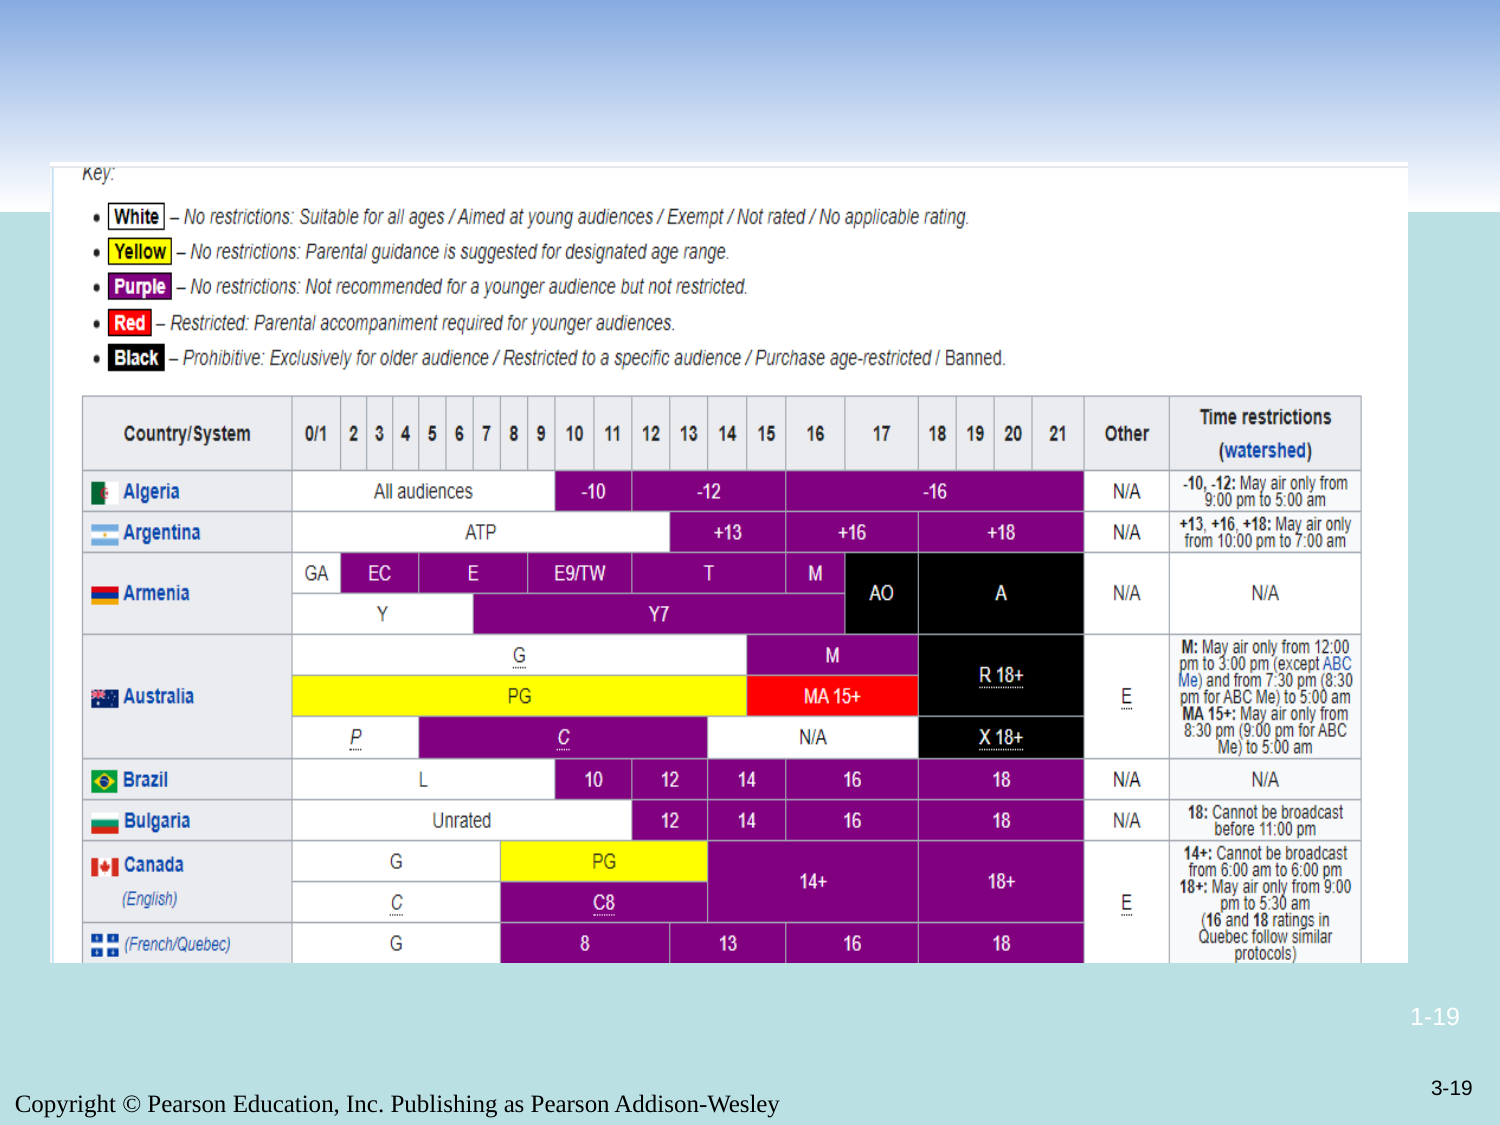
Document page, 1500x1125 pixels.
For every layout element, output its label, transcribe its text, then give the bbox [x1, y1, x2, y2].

picture [49, 162, 1408, 963]
slide_number 3-19 [1175, 1049, 1488, 1125]
